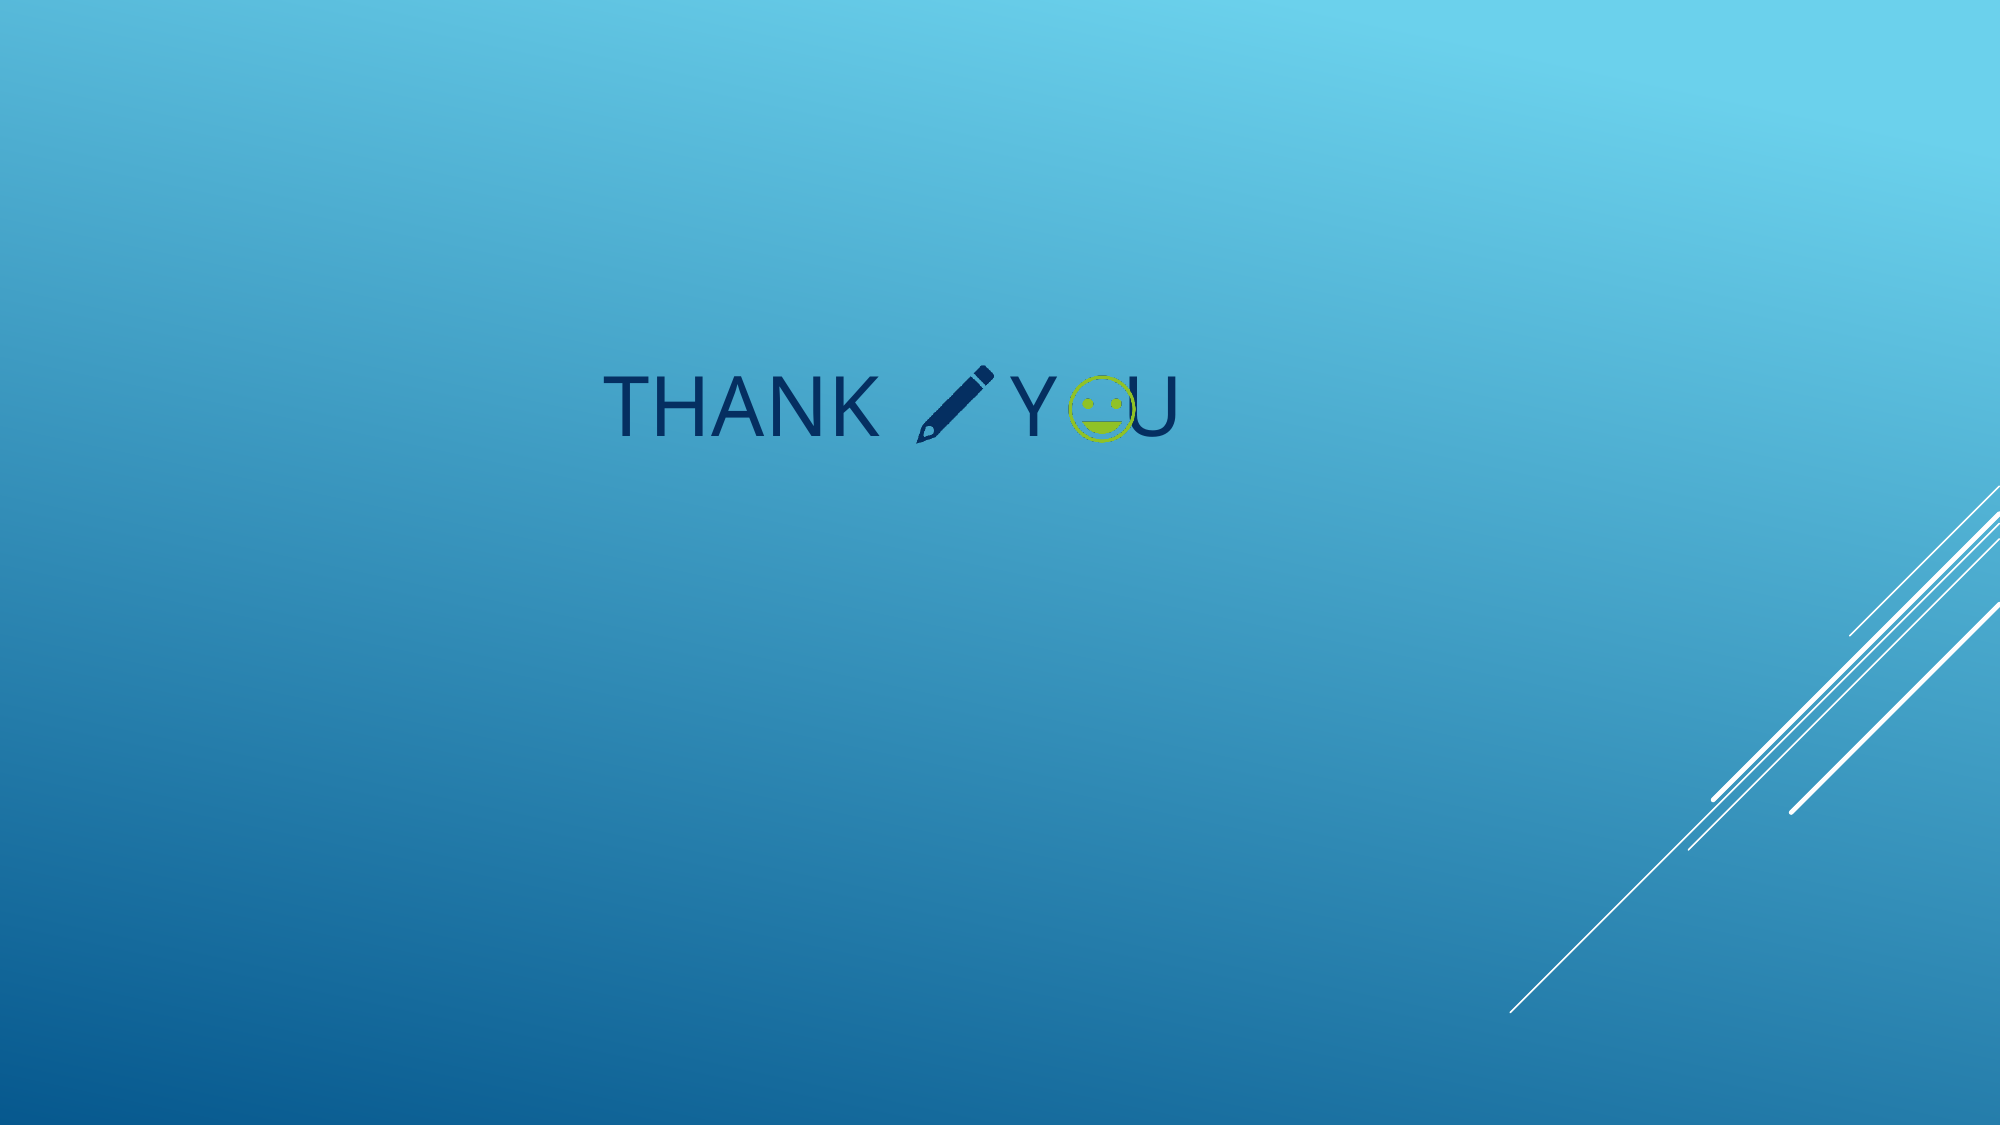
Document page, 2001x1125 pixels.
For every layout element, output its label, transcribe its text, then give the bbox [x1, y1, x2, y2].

picture [907, 357, 1001, 451]
list THANK Y U [204, 106, 1605, 700]
picture [1059, 366, 1144, 451]
